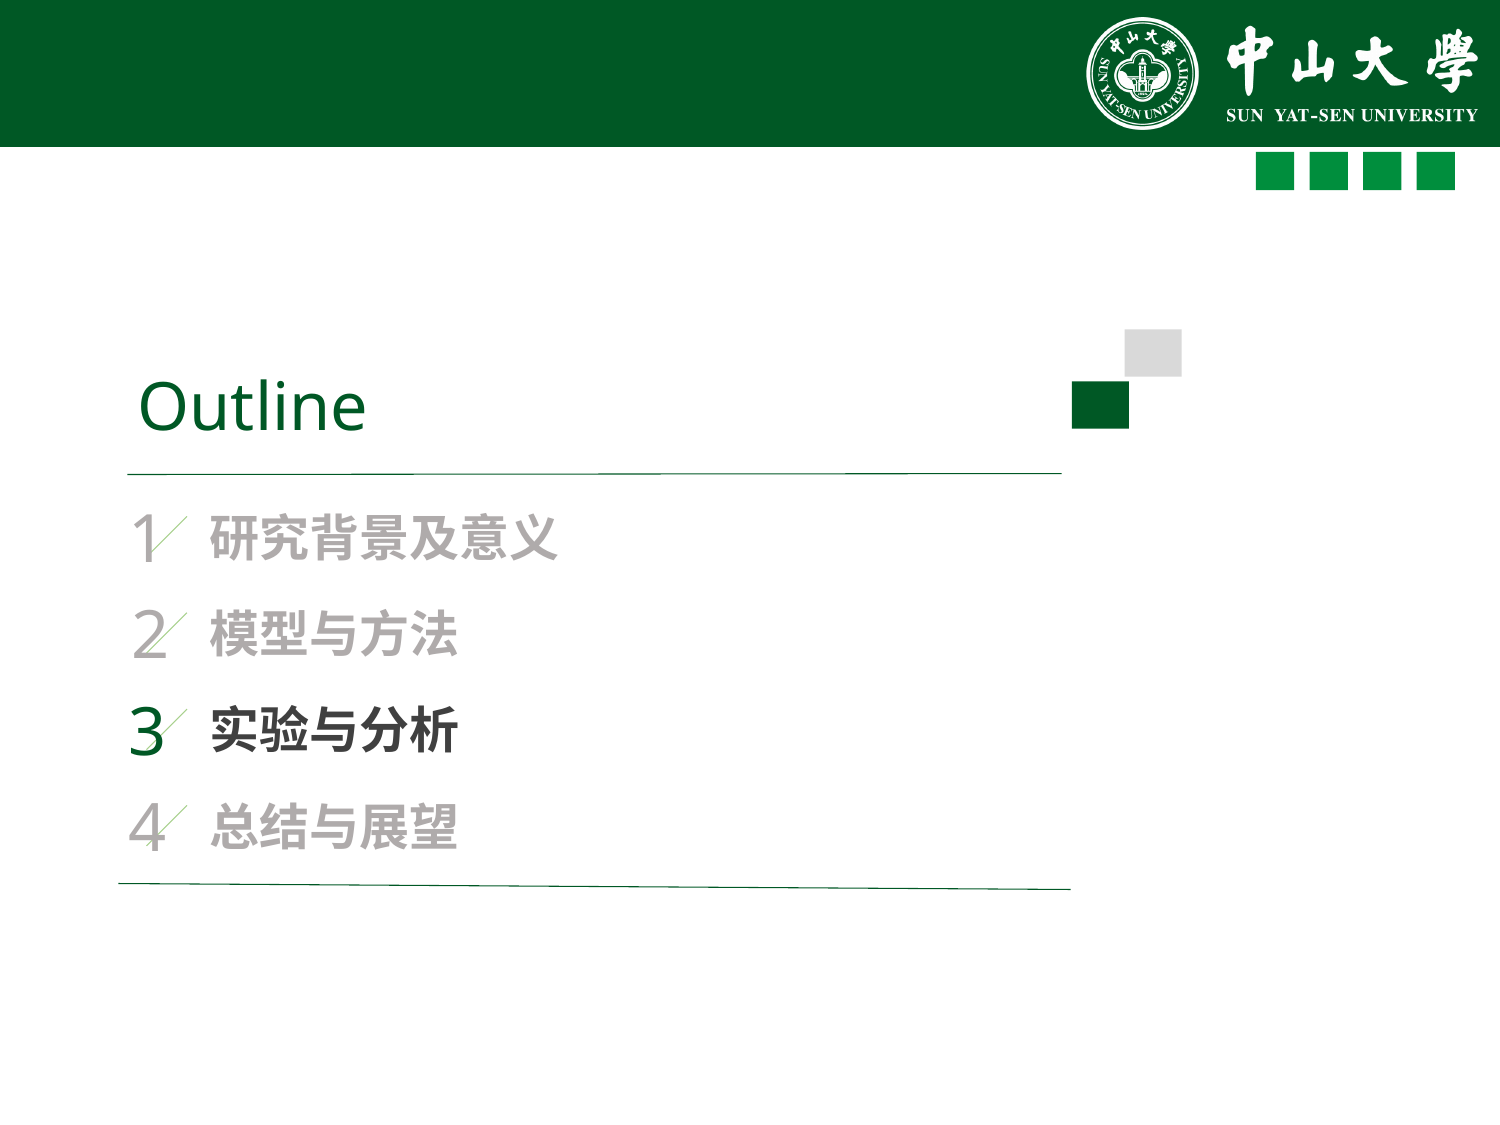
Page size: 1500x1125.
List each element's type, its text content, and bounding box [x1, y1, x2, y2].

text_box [118, 883, 1071, 890]
picture [1086, 17, 1478, 130]
text_box [1071, 380, 1130, 430]
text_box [117, 777, 1072, 874]
text_box Outline [122, 356, 384, 452]
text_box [117, 488, 1072, 584]
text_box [117, 681, 1072, 777]
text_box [117, 584, 1072, 681]
text_box [1123, 328, 1183, 378]
